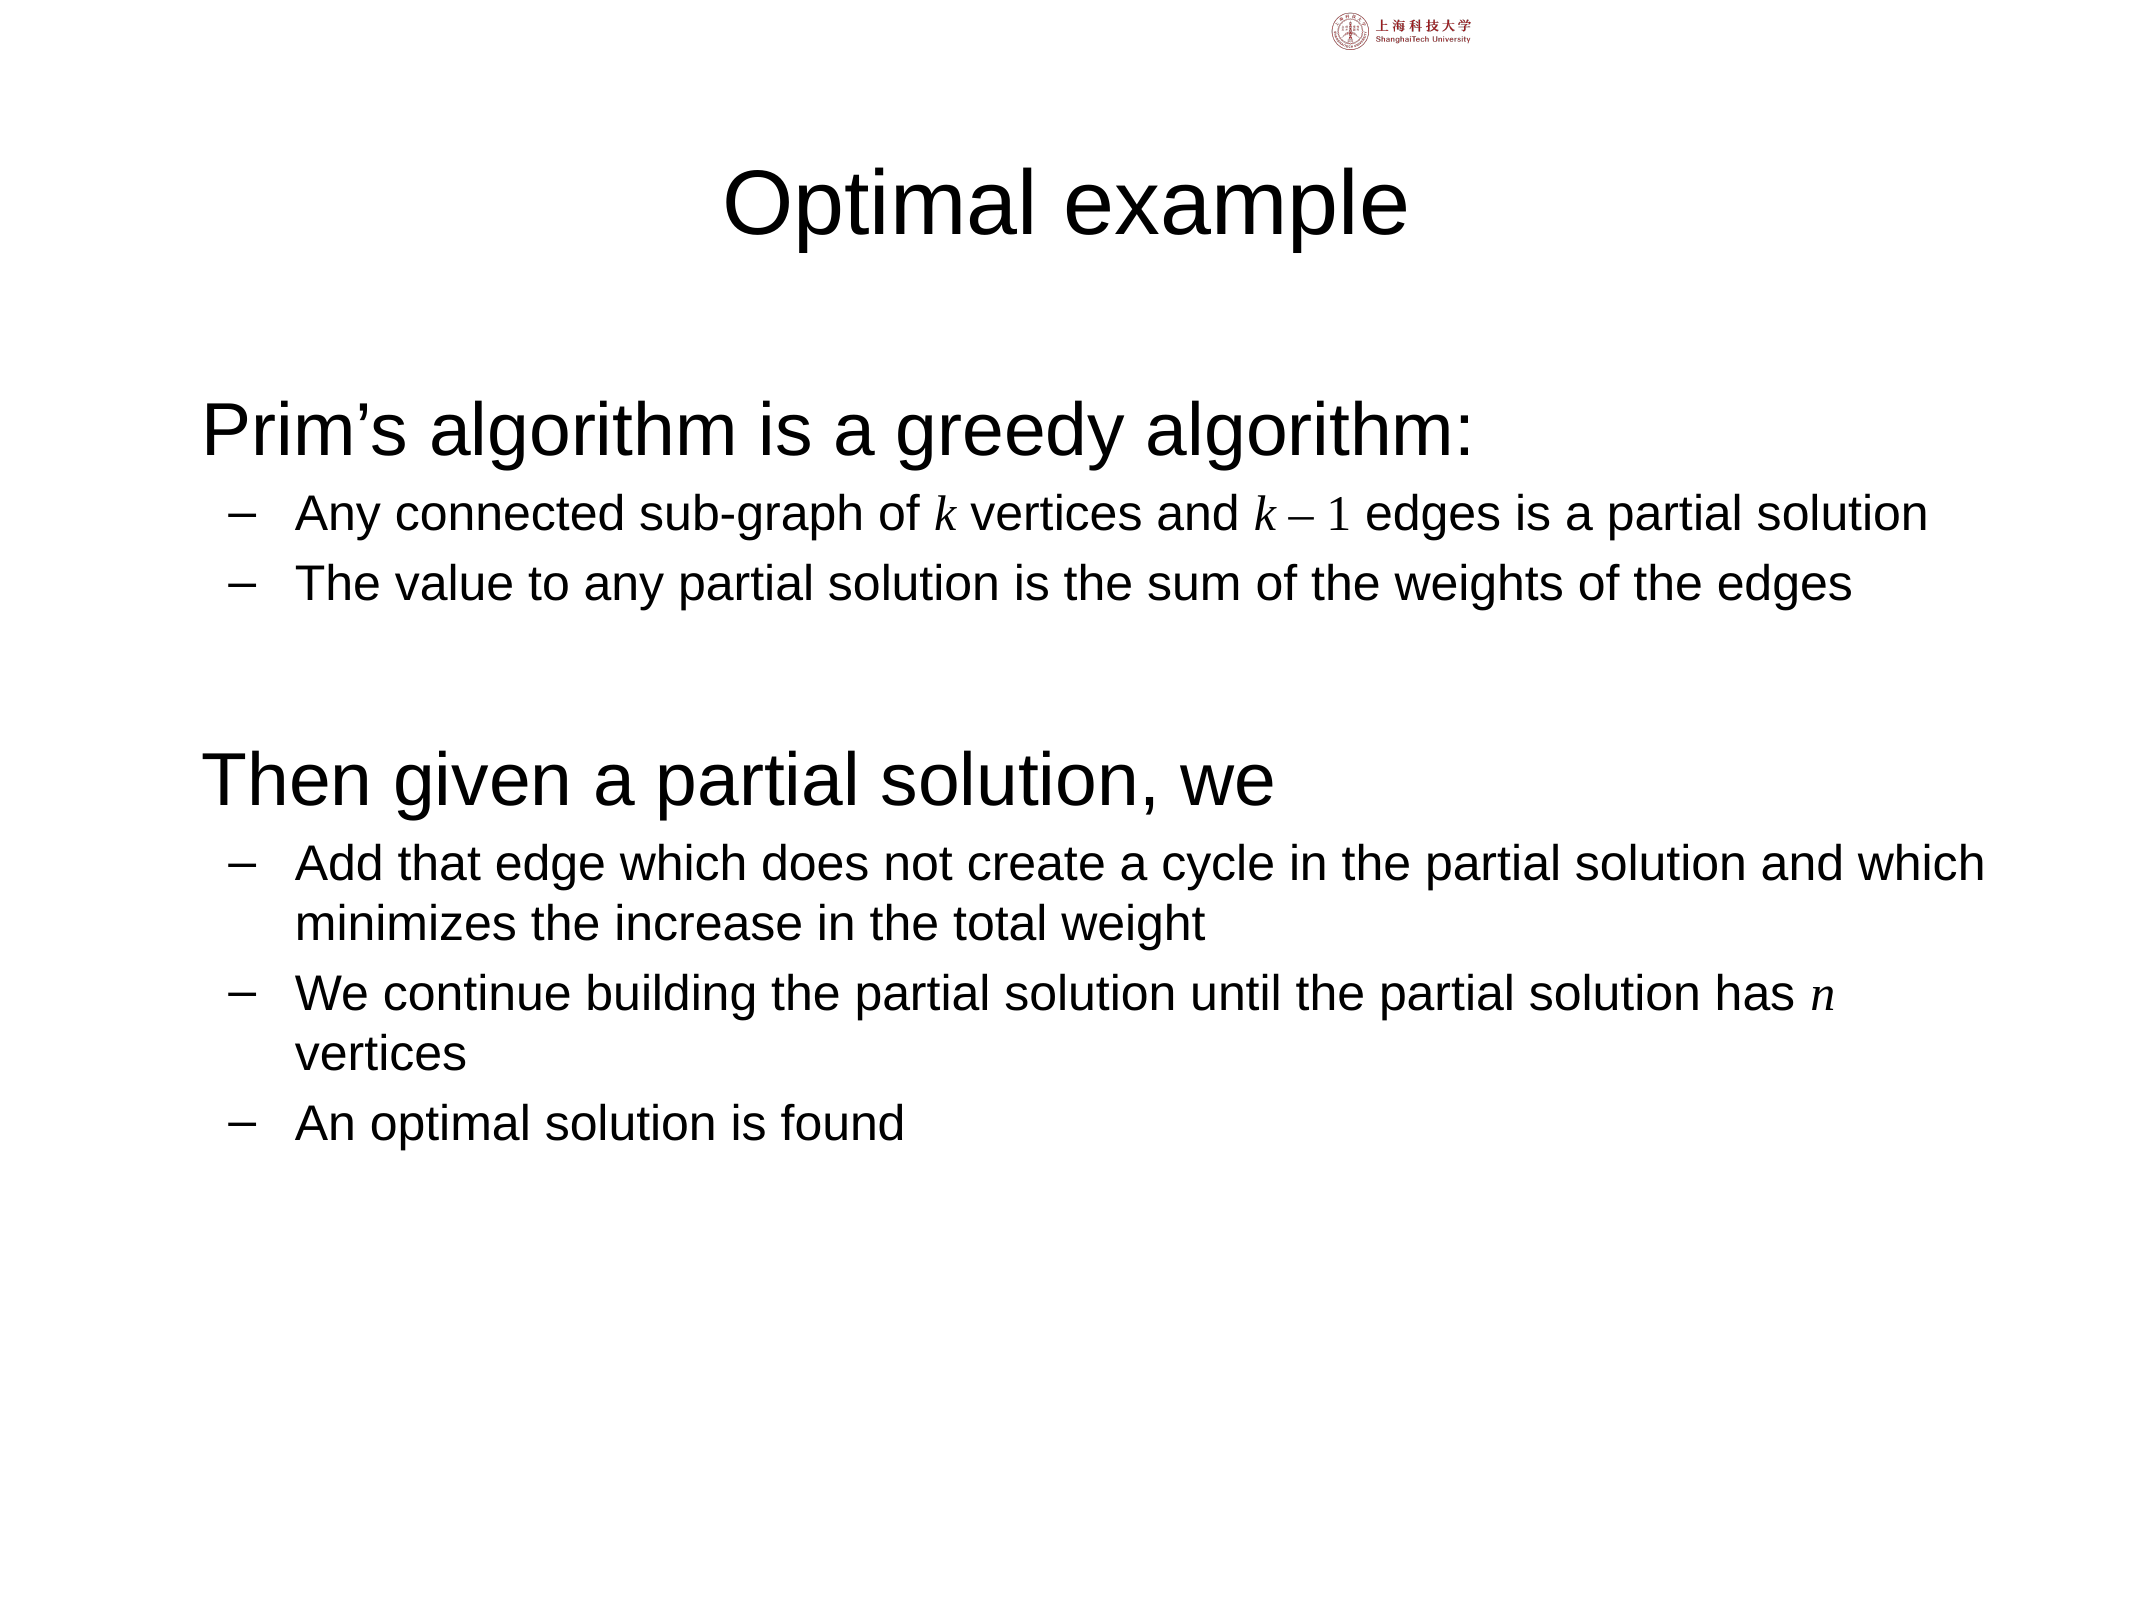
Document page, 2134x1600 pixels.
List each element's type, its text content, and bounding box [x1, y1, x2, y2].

title Optimal example [106, 63, 2027, 331]
list Prim’s algorithm is a greedy algorithm: Any connected sub-graph of k vertices and k – 1 edges is a partial solution The value to any partial solution is the sum of the weights of the edges Then given a partial solution, we Add that edge which does not create a cycle in the partial solution and which minimizes the increase in the total weight We continue building the partial solution until the partial solution has n vertices An optimal solution is found [106, 373, 2027, 1430]
picture [1327, 0, 1478, 109]
